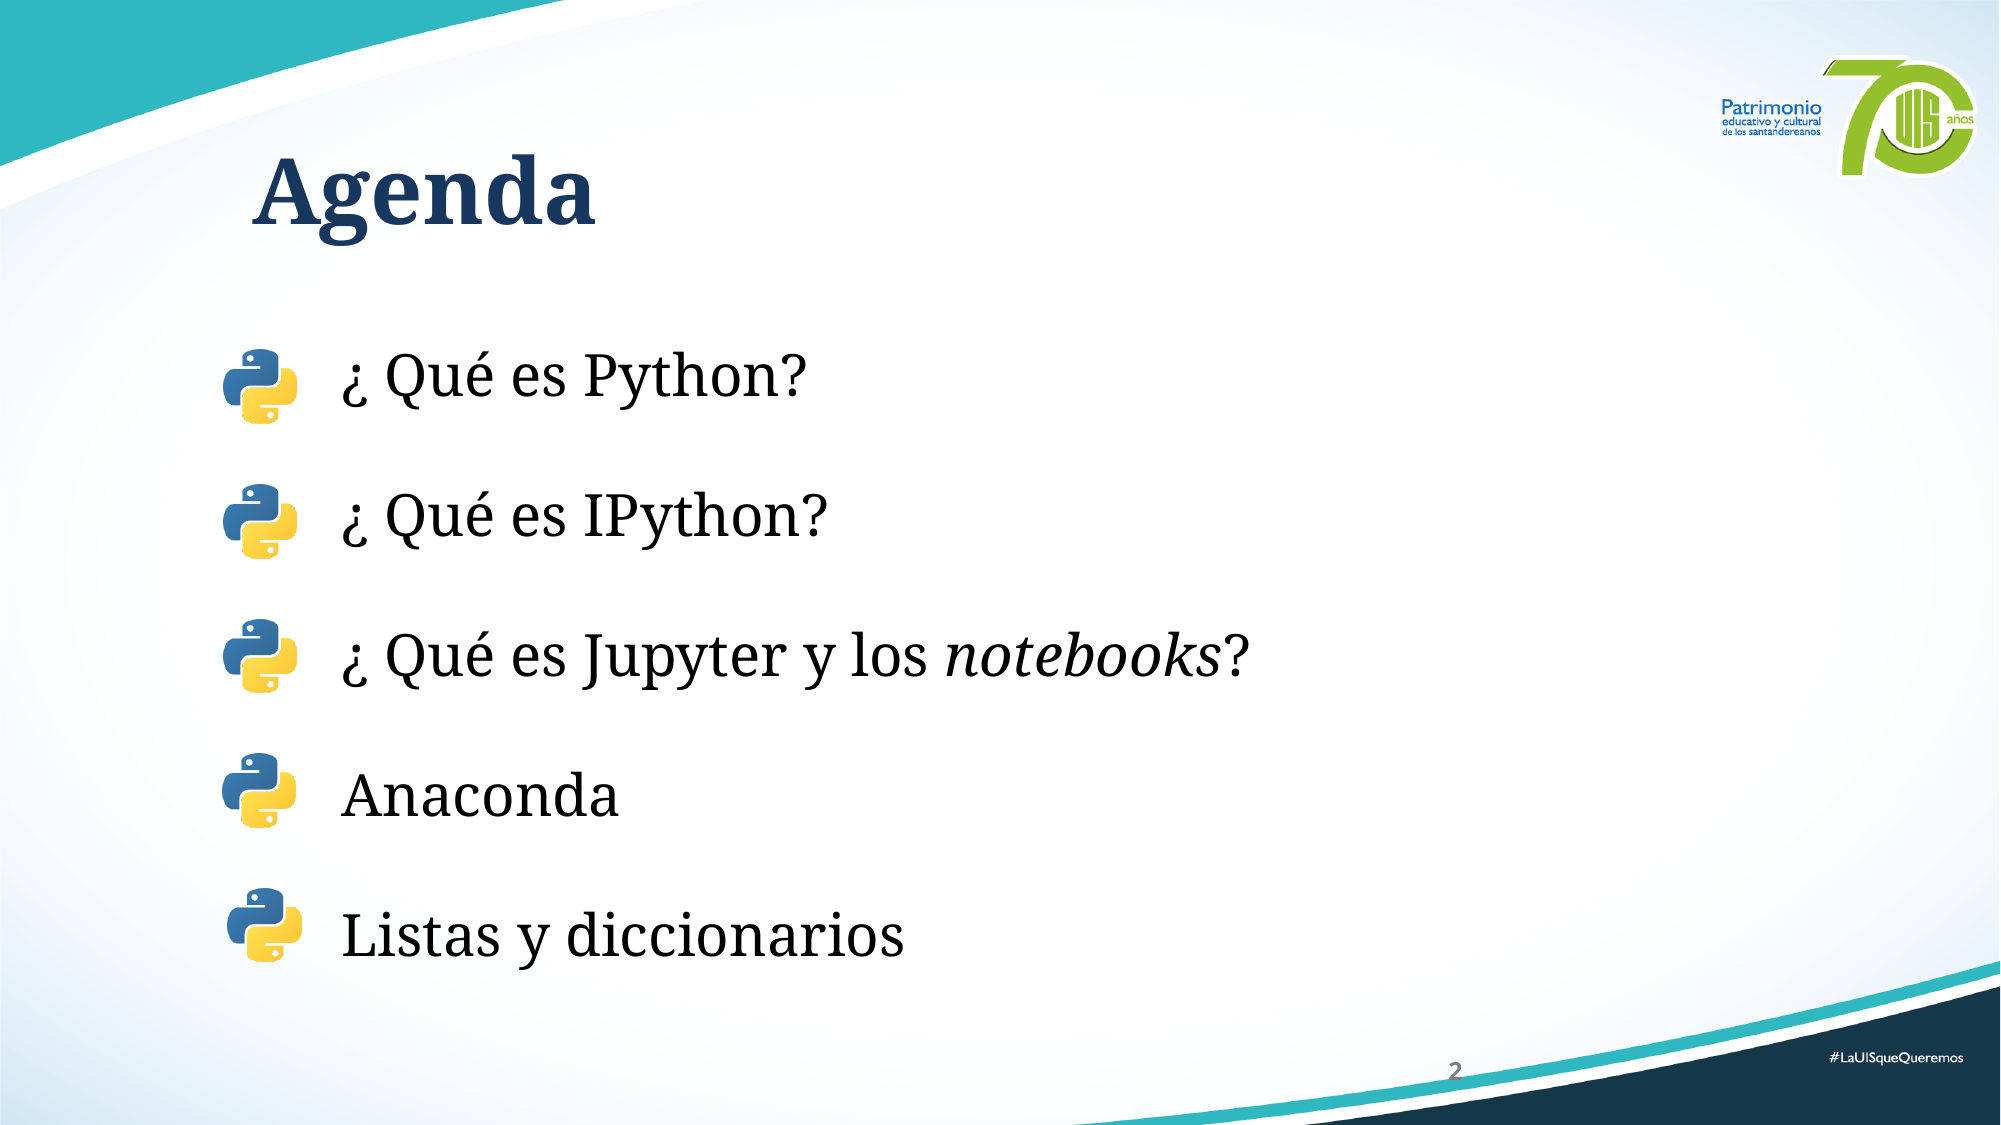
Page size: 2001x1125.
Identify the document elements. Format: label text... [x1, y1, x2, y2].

text_box ¿ Qué es Python? ¿ Qué es IPython? ¿ Qué es Jupyter y los notebooks? Anaconda Listas y diccionarios [326, 330, 1508, 976]
text_box Agenda [237, 125, 615, 251]
slide_number 2 [1433, 1042, 1900, 1103]
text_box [221, 349, 298, 828]
picture [0, 0, 2001, 1125]
